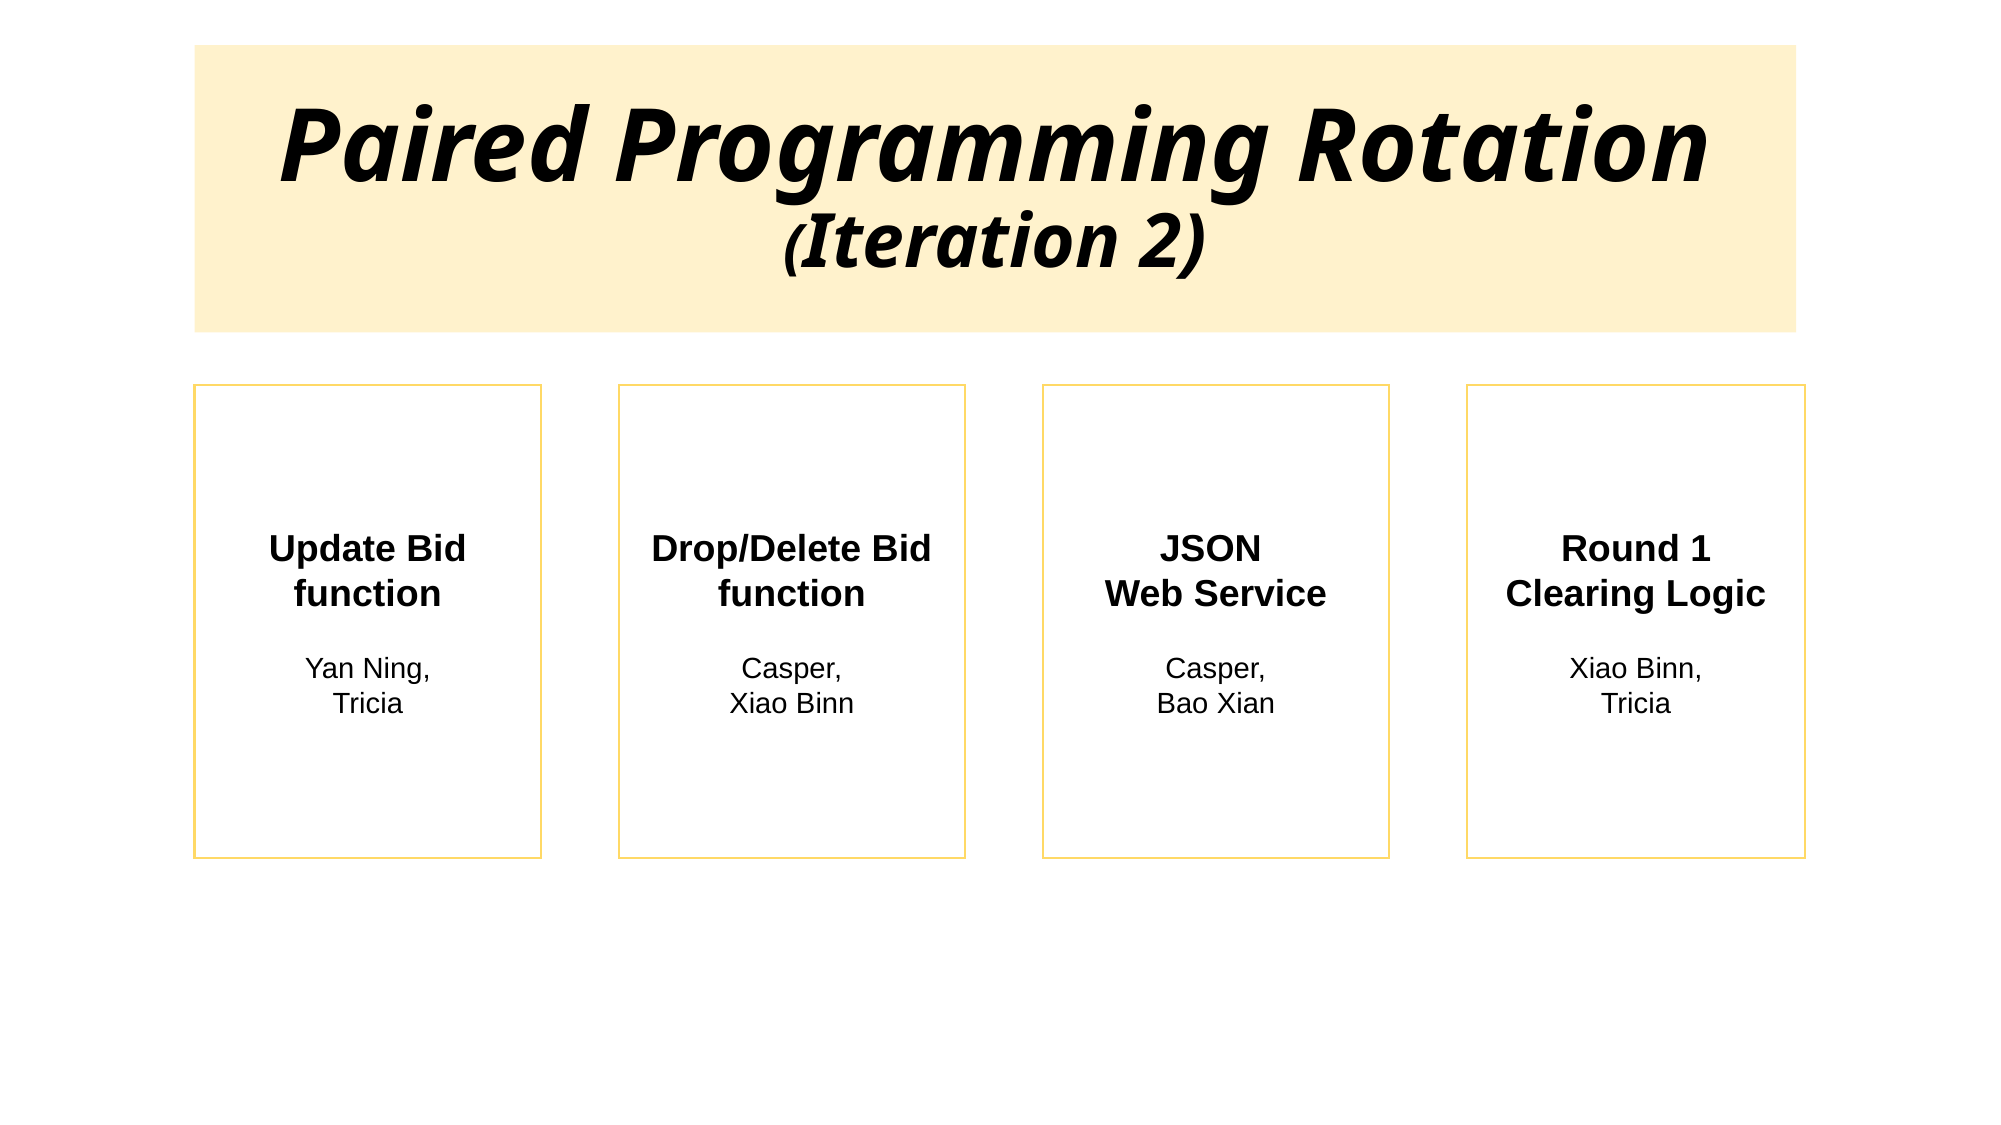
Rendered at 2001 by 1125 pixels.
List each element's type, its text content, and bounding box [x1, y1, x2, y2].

text_box Paired Programming Rotation (Iteration 2) [194, 45, 1797, 333]
text_box Update Bid function Yan Ning, Tricia [193, 384, 542, 859]
text_box Drop/Delete Bid function Casper, Xiao Binn [618, 384, 966, 859]
text_box JSON Web Service Casper, Bao Xian [1042, 384, 1390, 859]
text_box Round 1 Clearing Logic Xiao Binn, Tricia [1466, 384, 1806, 859]
